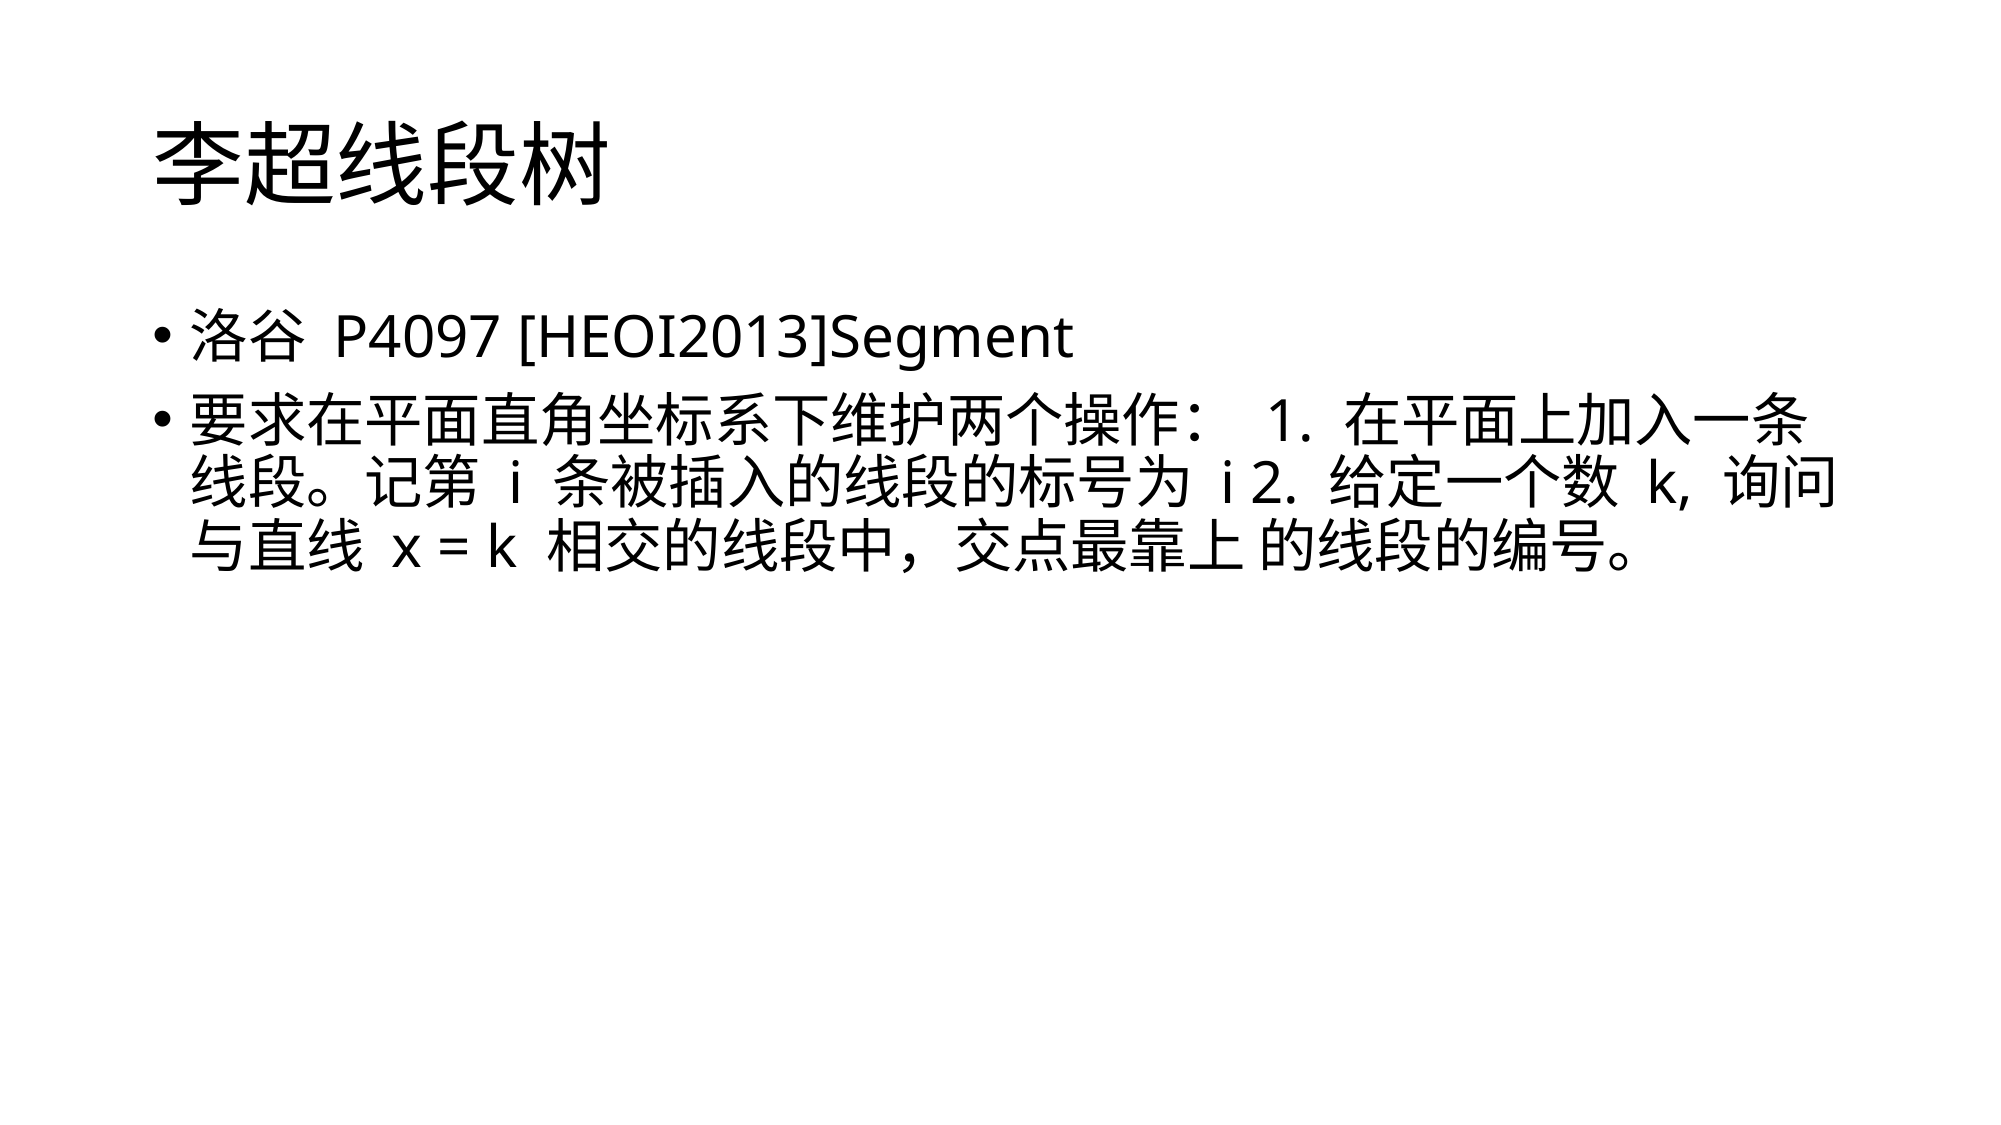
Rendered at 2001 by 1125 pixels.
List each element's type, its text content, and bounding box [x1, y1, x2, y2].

title 李超线段树 [137, 59, 1863, 278]
list 洛⾕ P4097 [HEOI2013]Segment 要求在平⾯直⻆坐标系下维护两个操作： 1. 在平⾯上加⼊⼀条线段。记第 i 条被插⼊的线段的标号为 i 2. 给定⼀个数 k, 询问与直线 x = k 相交的线段中，交点最靠上 的线段的编号。 [137, 299, 1863, 1014]
